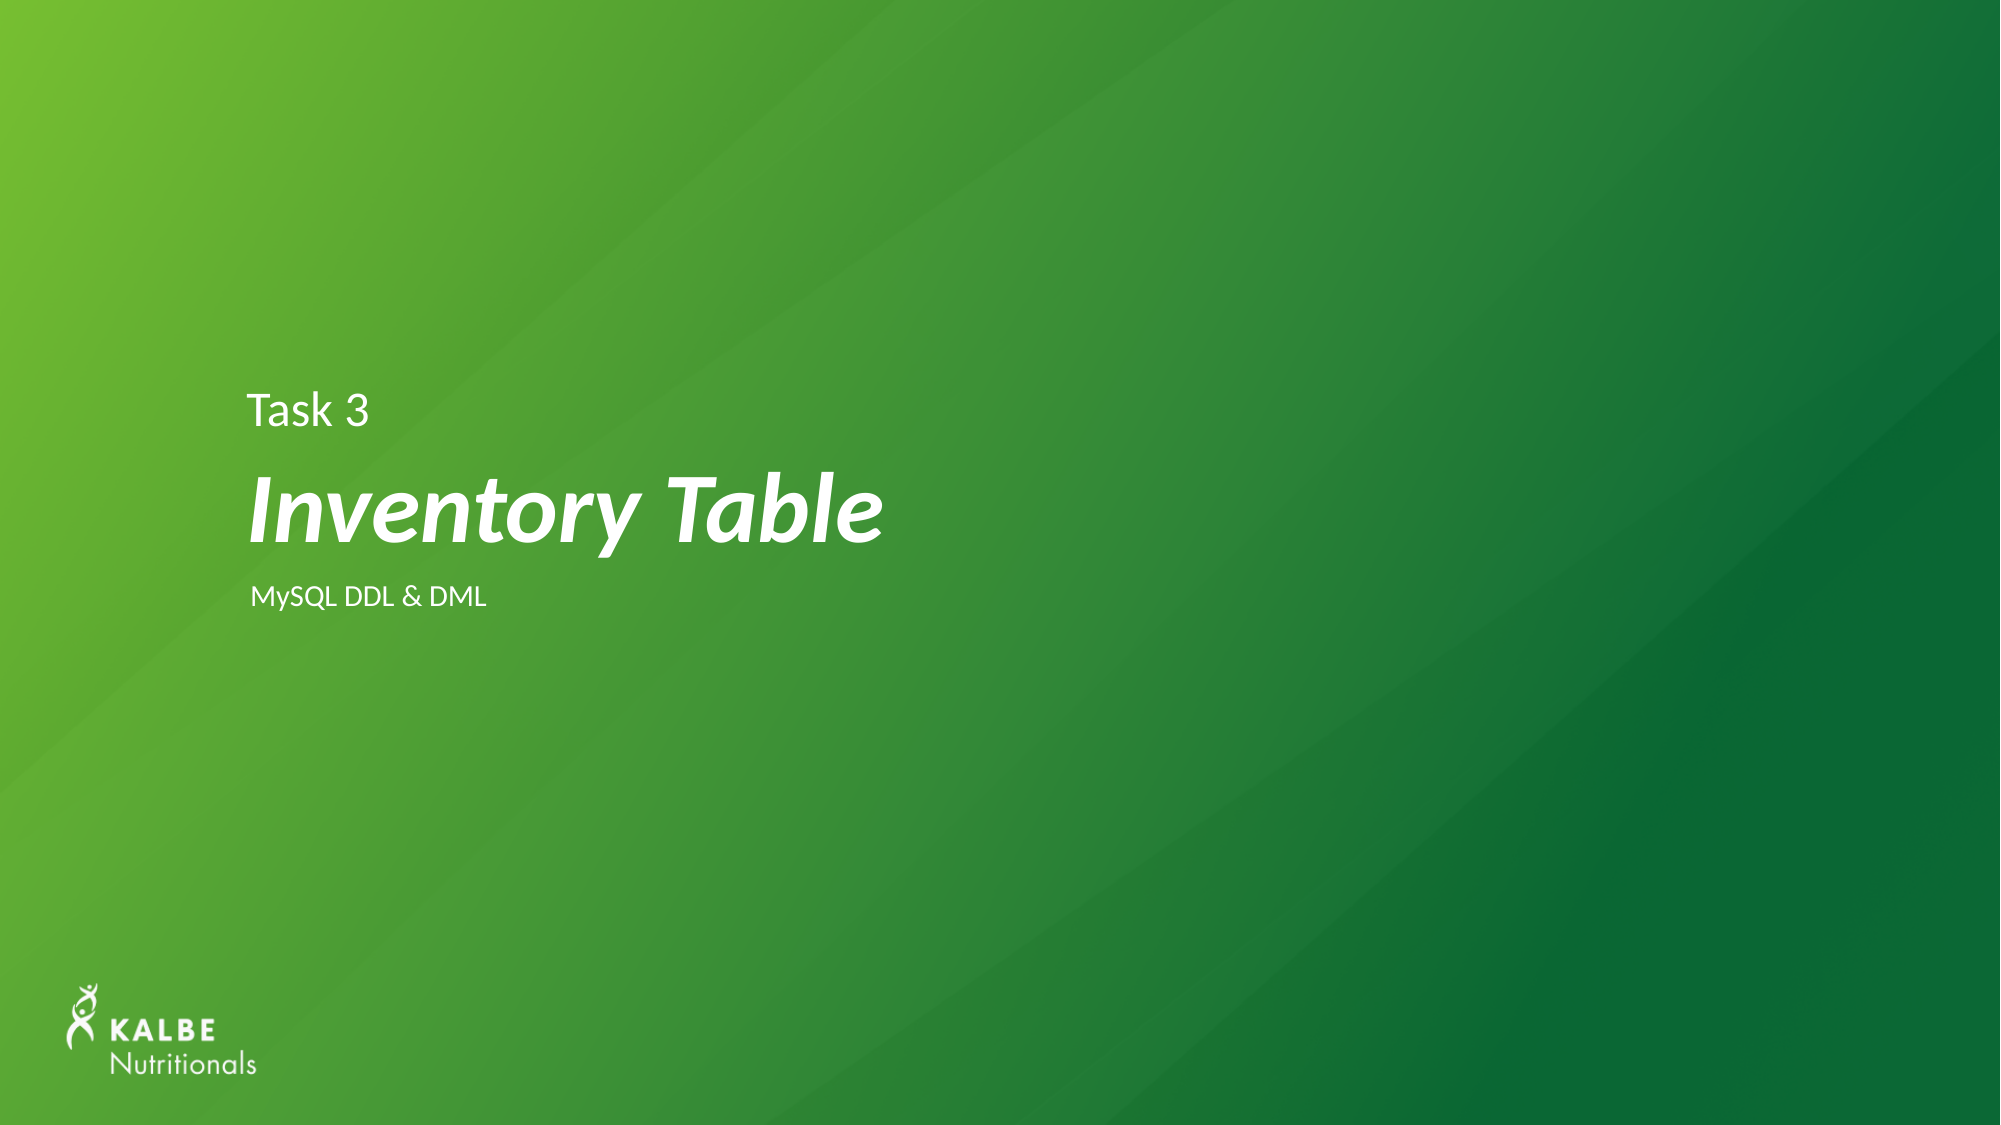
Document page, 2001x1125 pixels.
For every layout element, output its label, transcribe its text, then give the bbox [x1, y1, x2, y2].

title Inventory Table [231, 456, 1769, 563]
picture [0, 0, 2000, 1125]
subtitle MySQL DDL & DML [235, 573, 1031, 621]
text_box Task 3 [231, 373, 955, 447]
